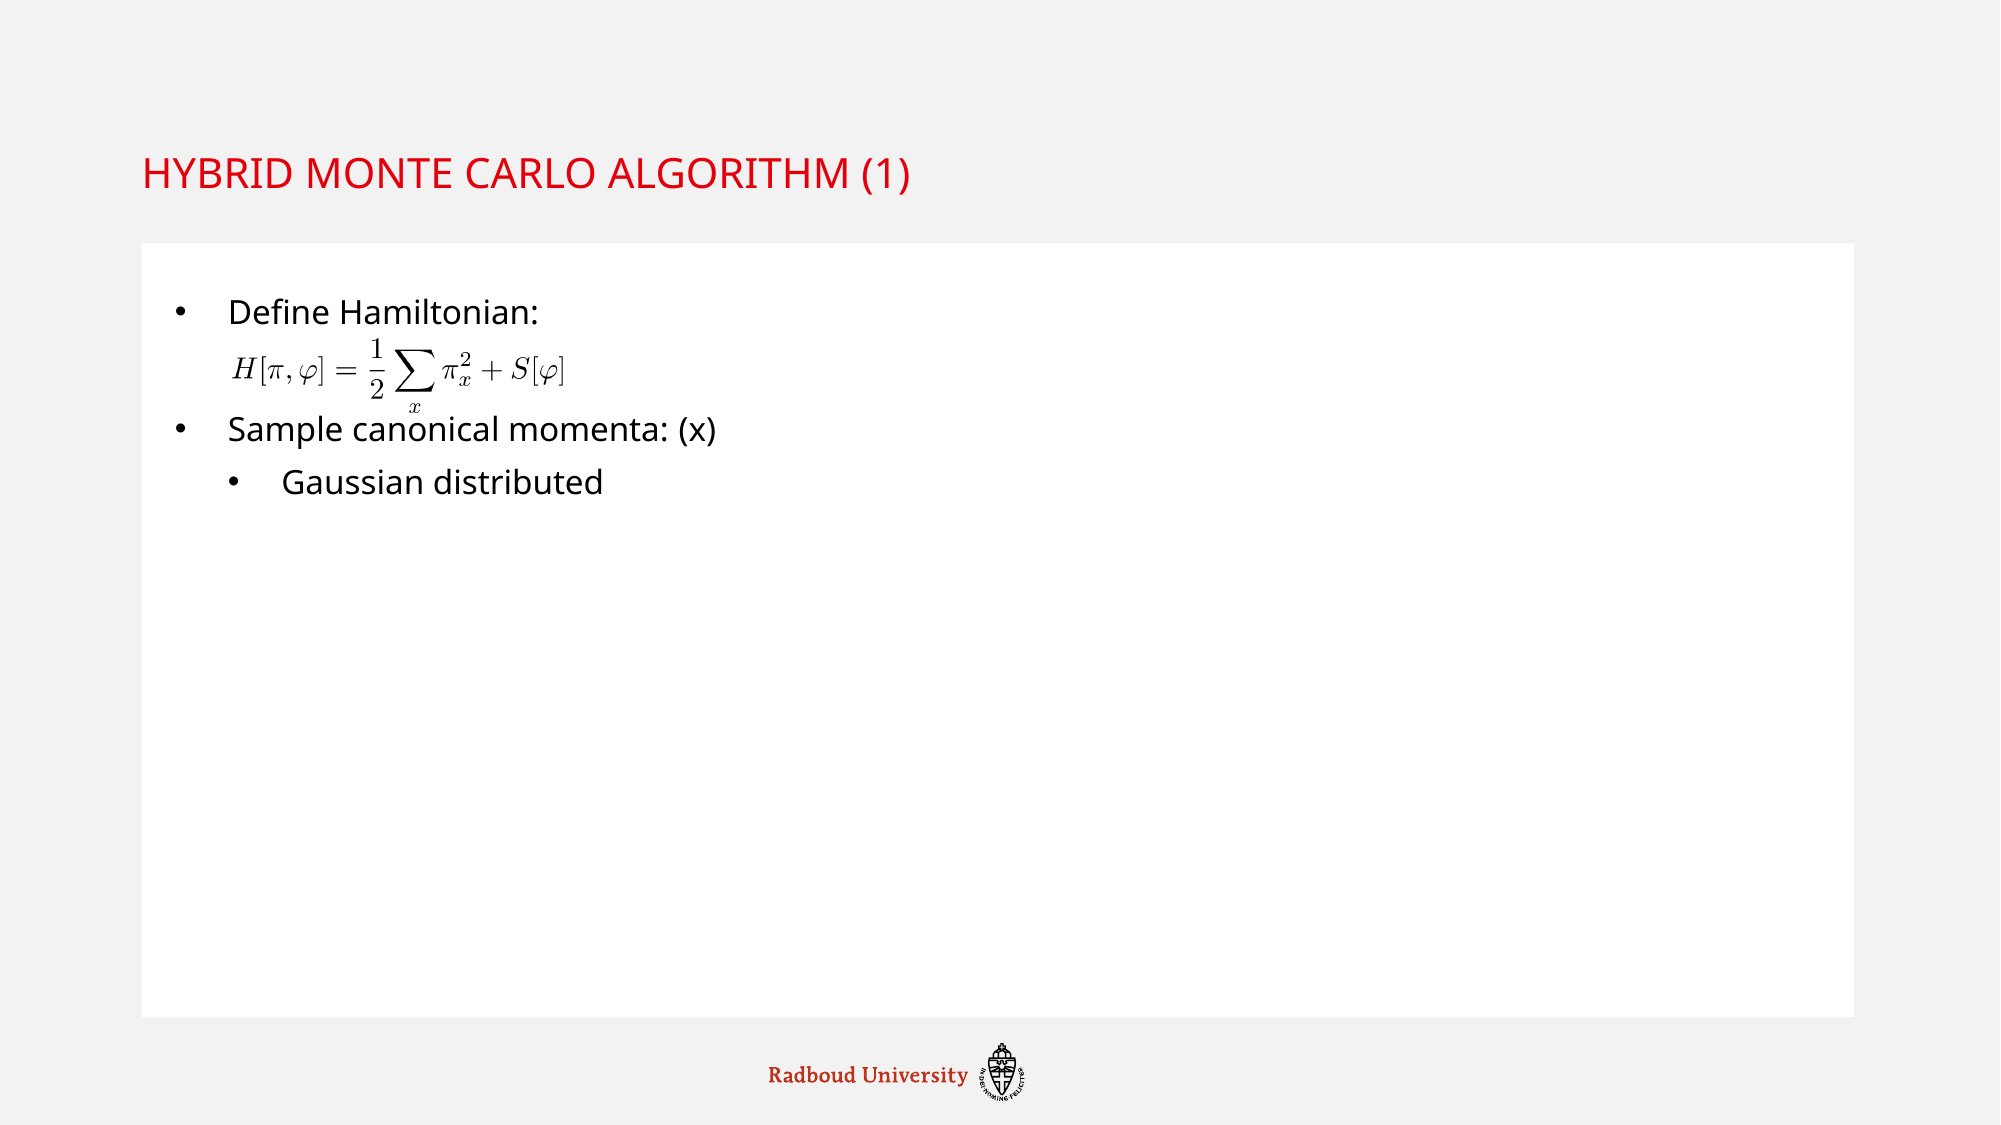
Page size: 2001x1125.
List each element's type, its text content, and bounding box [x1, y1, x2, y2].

picture [231, 337, 564, 414]
title Hybrid Monte carlo algorithm (1) [141, 146, 1855, 195]
